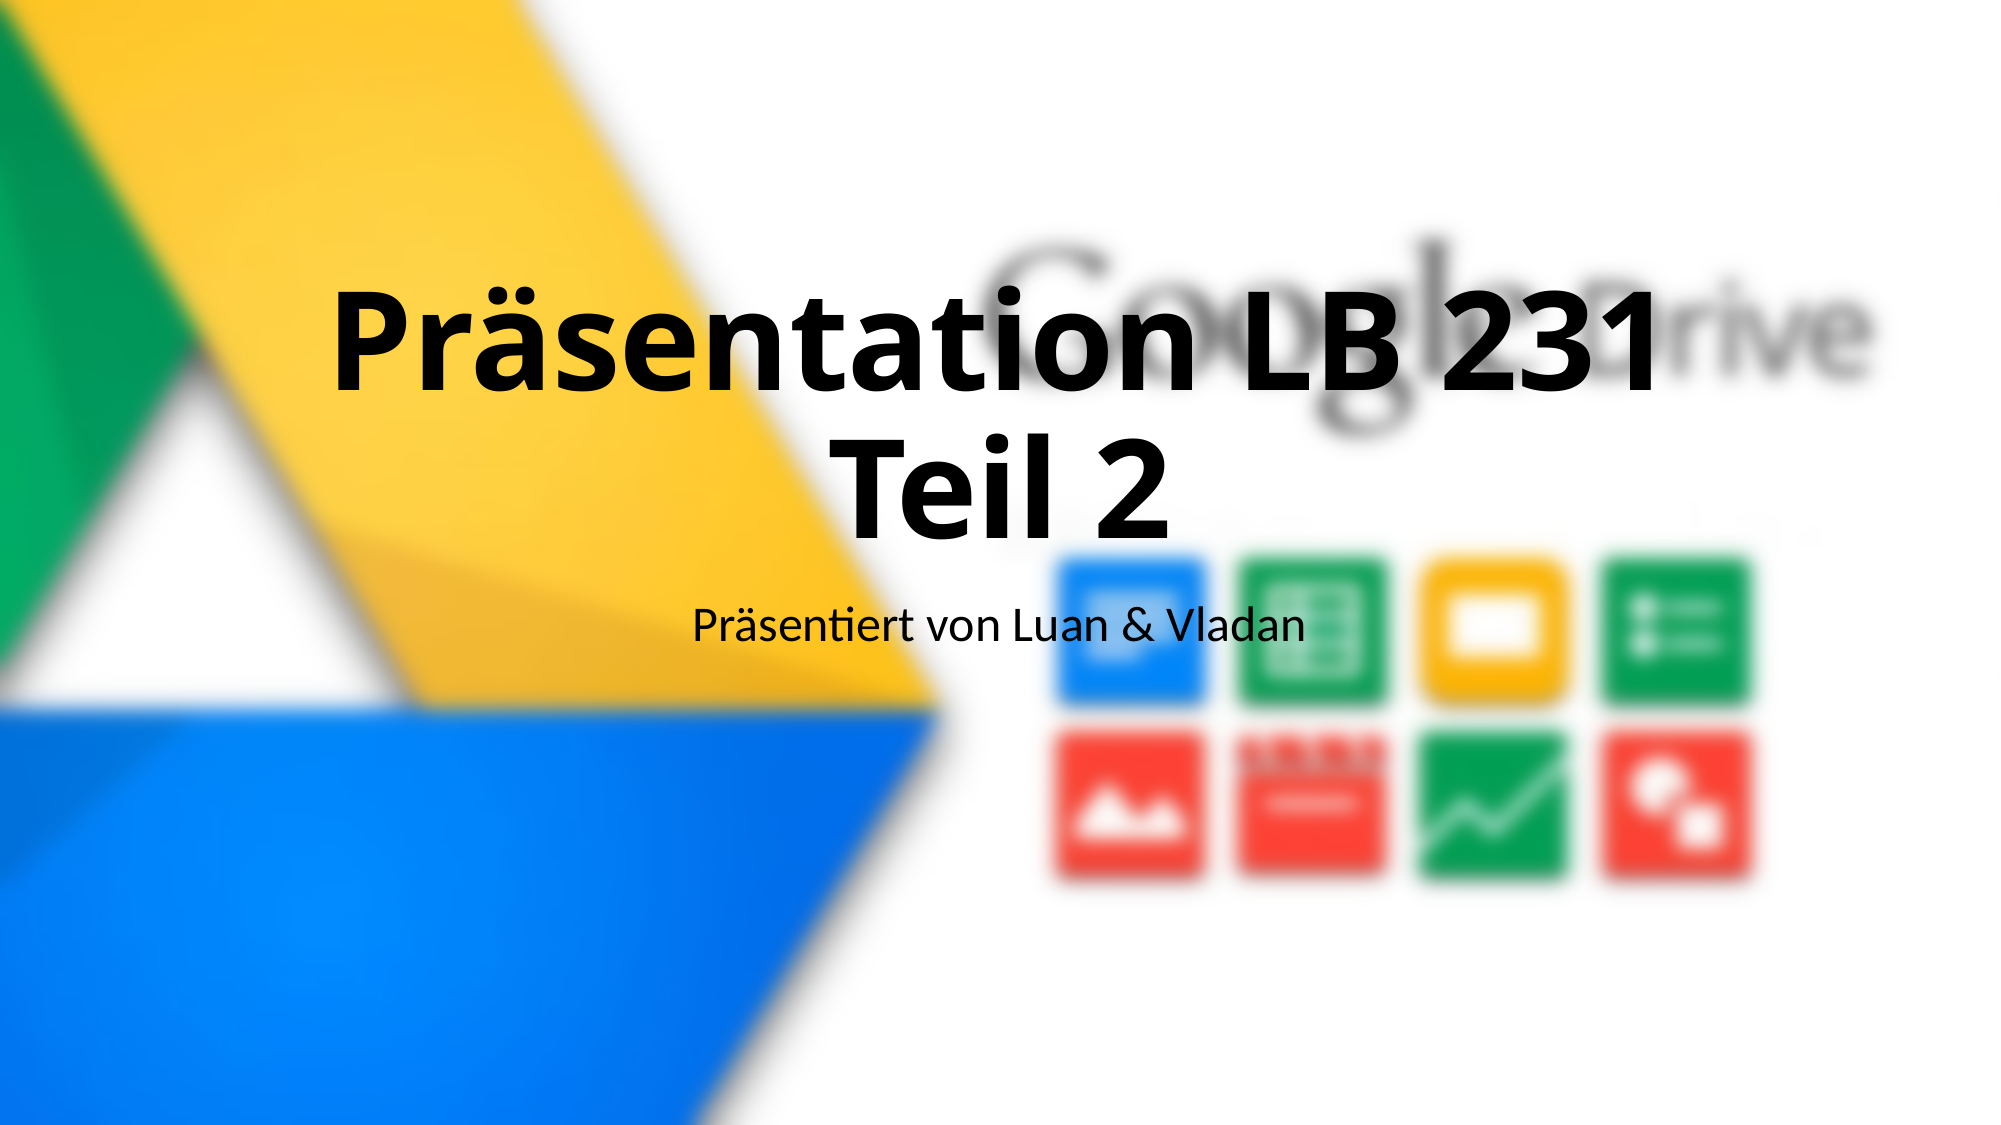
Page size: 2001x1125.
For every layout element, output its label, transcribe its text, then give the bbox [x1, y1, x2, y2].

subtitle Präsentiert von Luan & Vladan [249, 590, 1750, 863]
picture [0, 0, 2001, 1125]
title Präsentation LB 231 Teil 2 [249, 184, 1750, 576]
